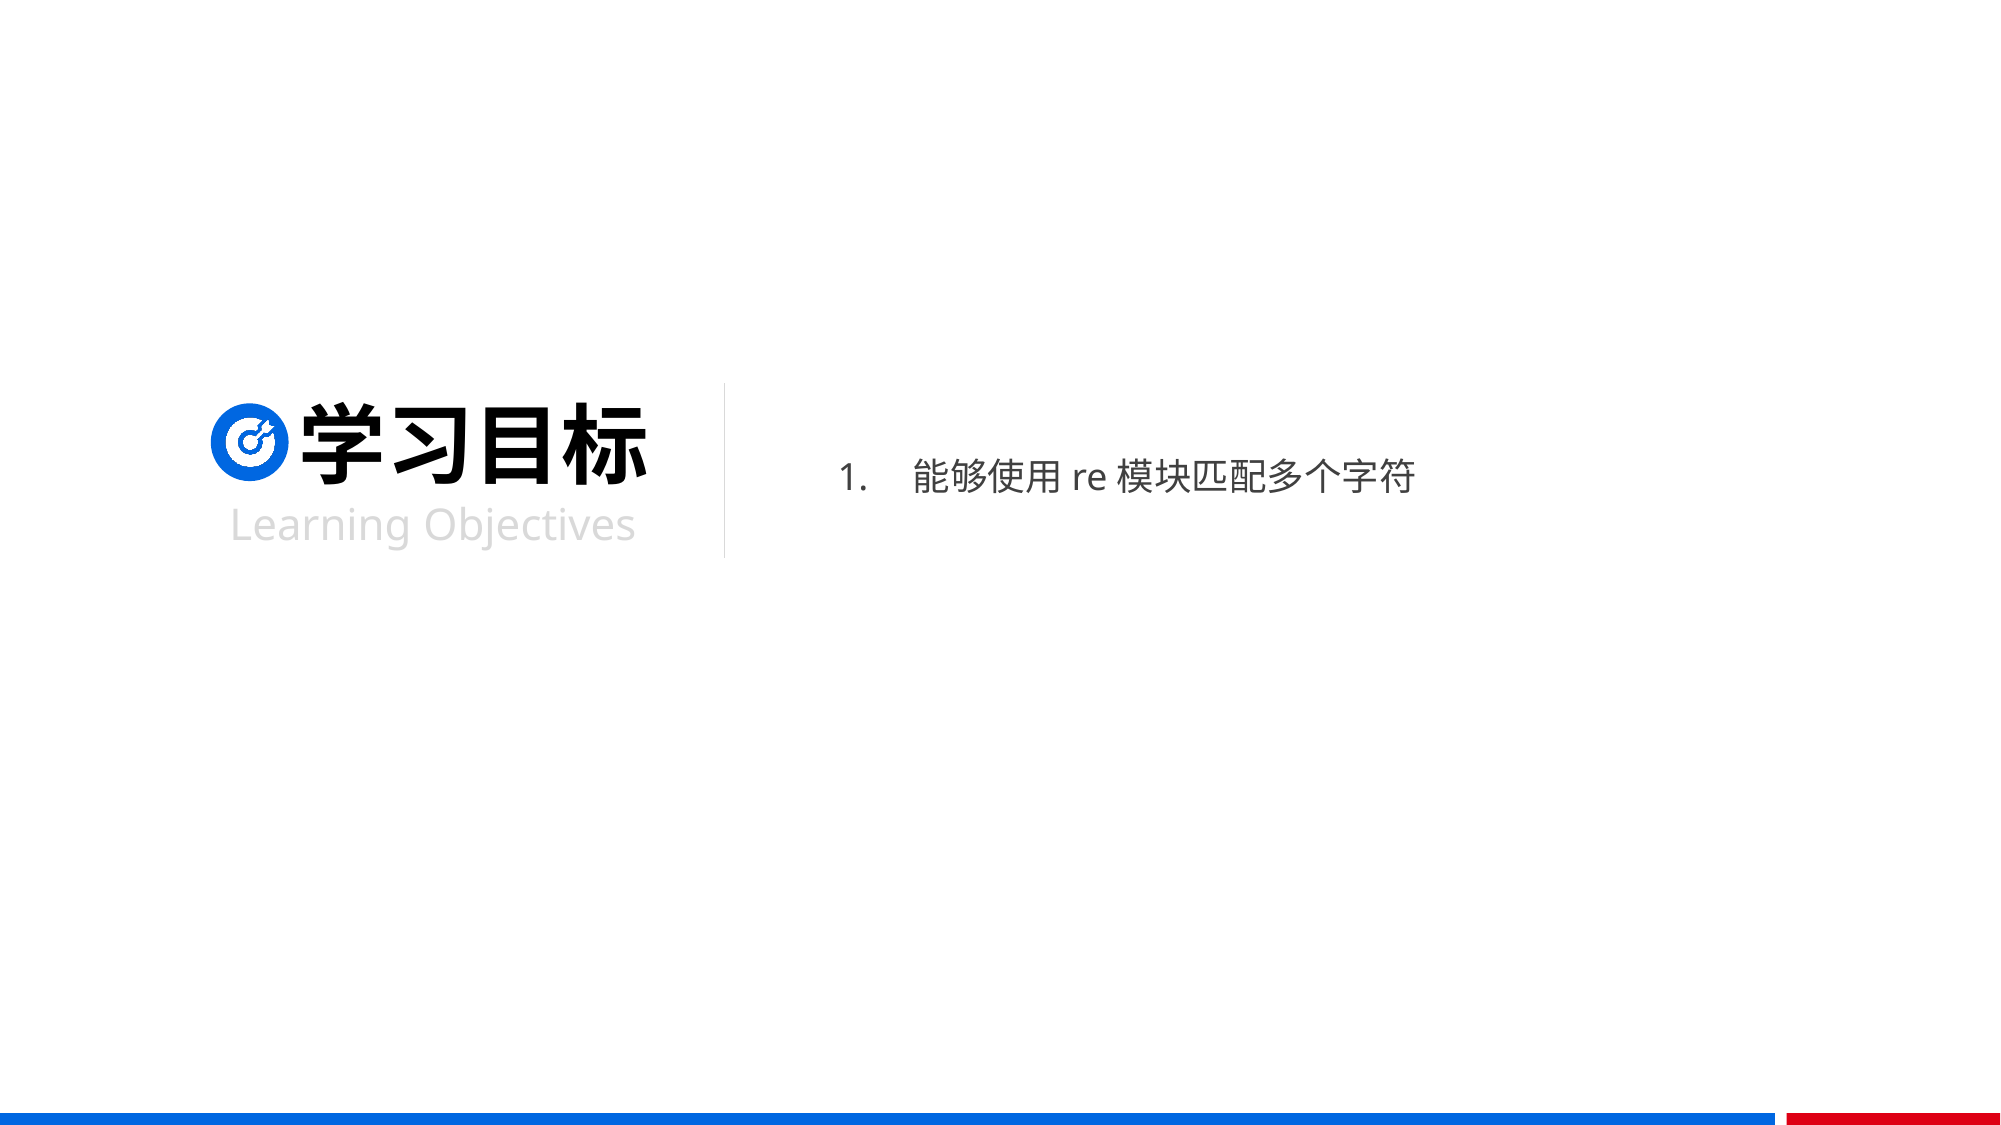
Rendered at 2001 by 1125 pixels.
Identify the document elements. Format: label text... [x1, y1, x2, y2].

list 能够使用re模块匹配多个字符 [822, 54, 1857, 852]
picture [216, 408, 284, 476]
